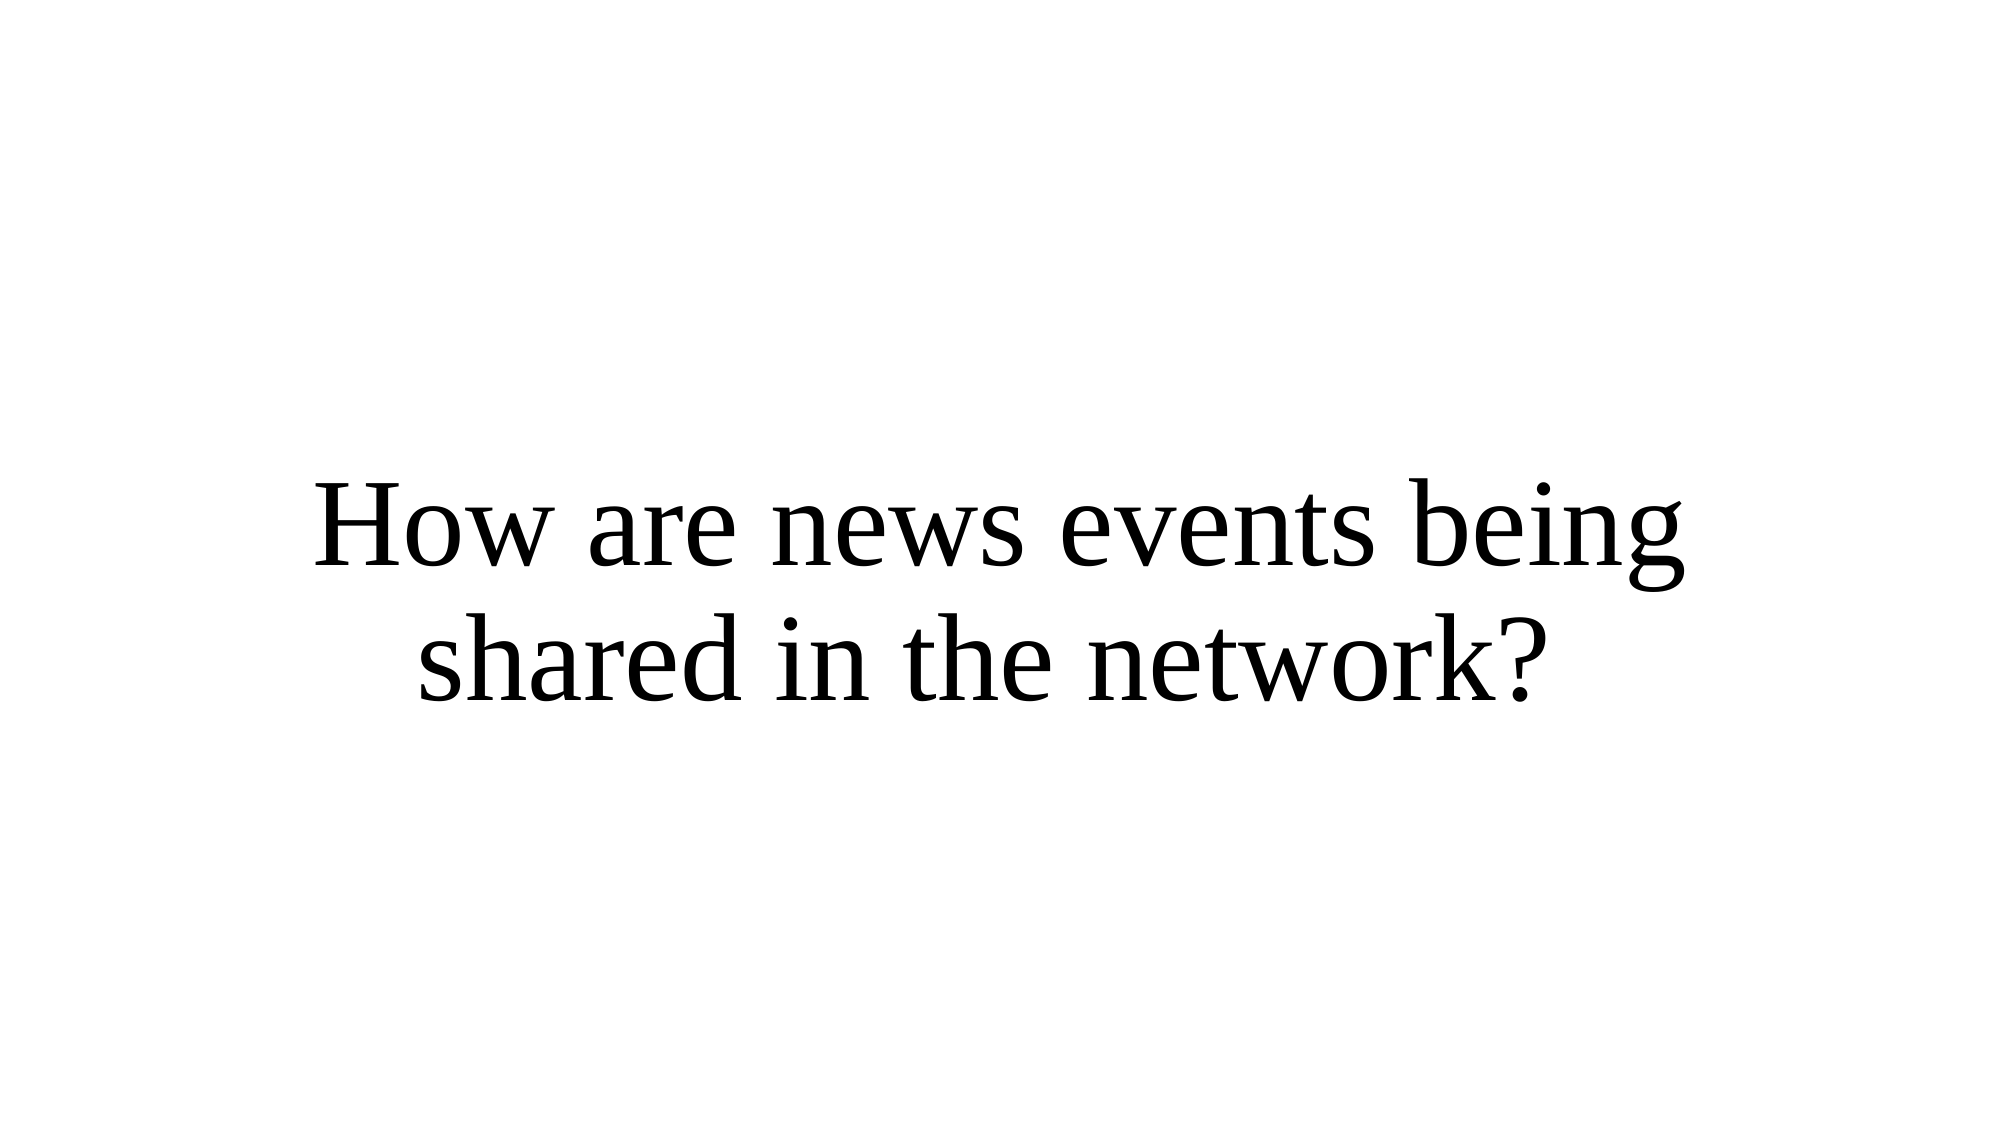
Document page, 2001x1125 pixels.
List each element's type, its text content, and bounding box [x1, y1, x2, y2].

title How are news events being shared in the network? [249, 218, 1750, 735]
